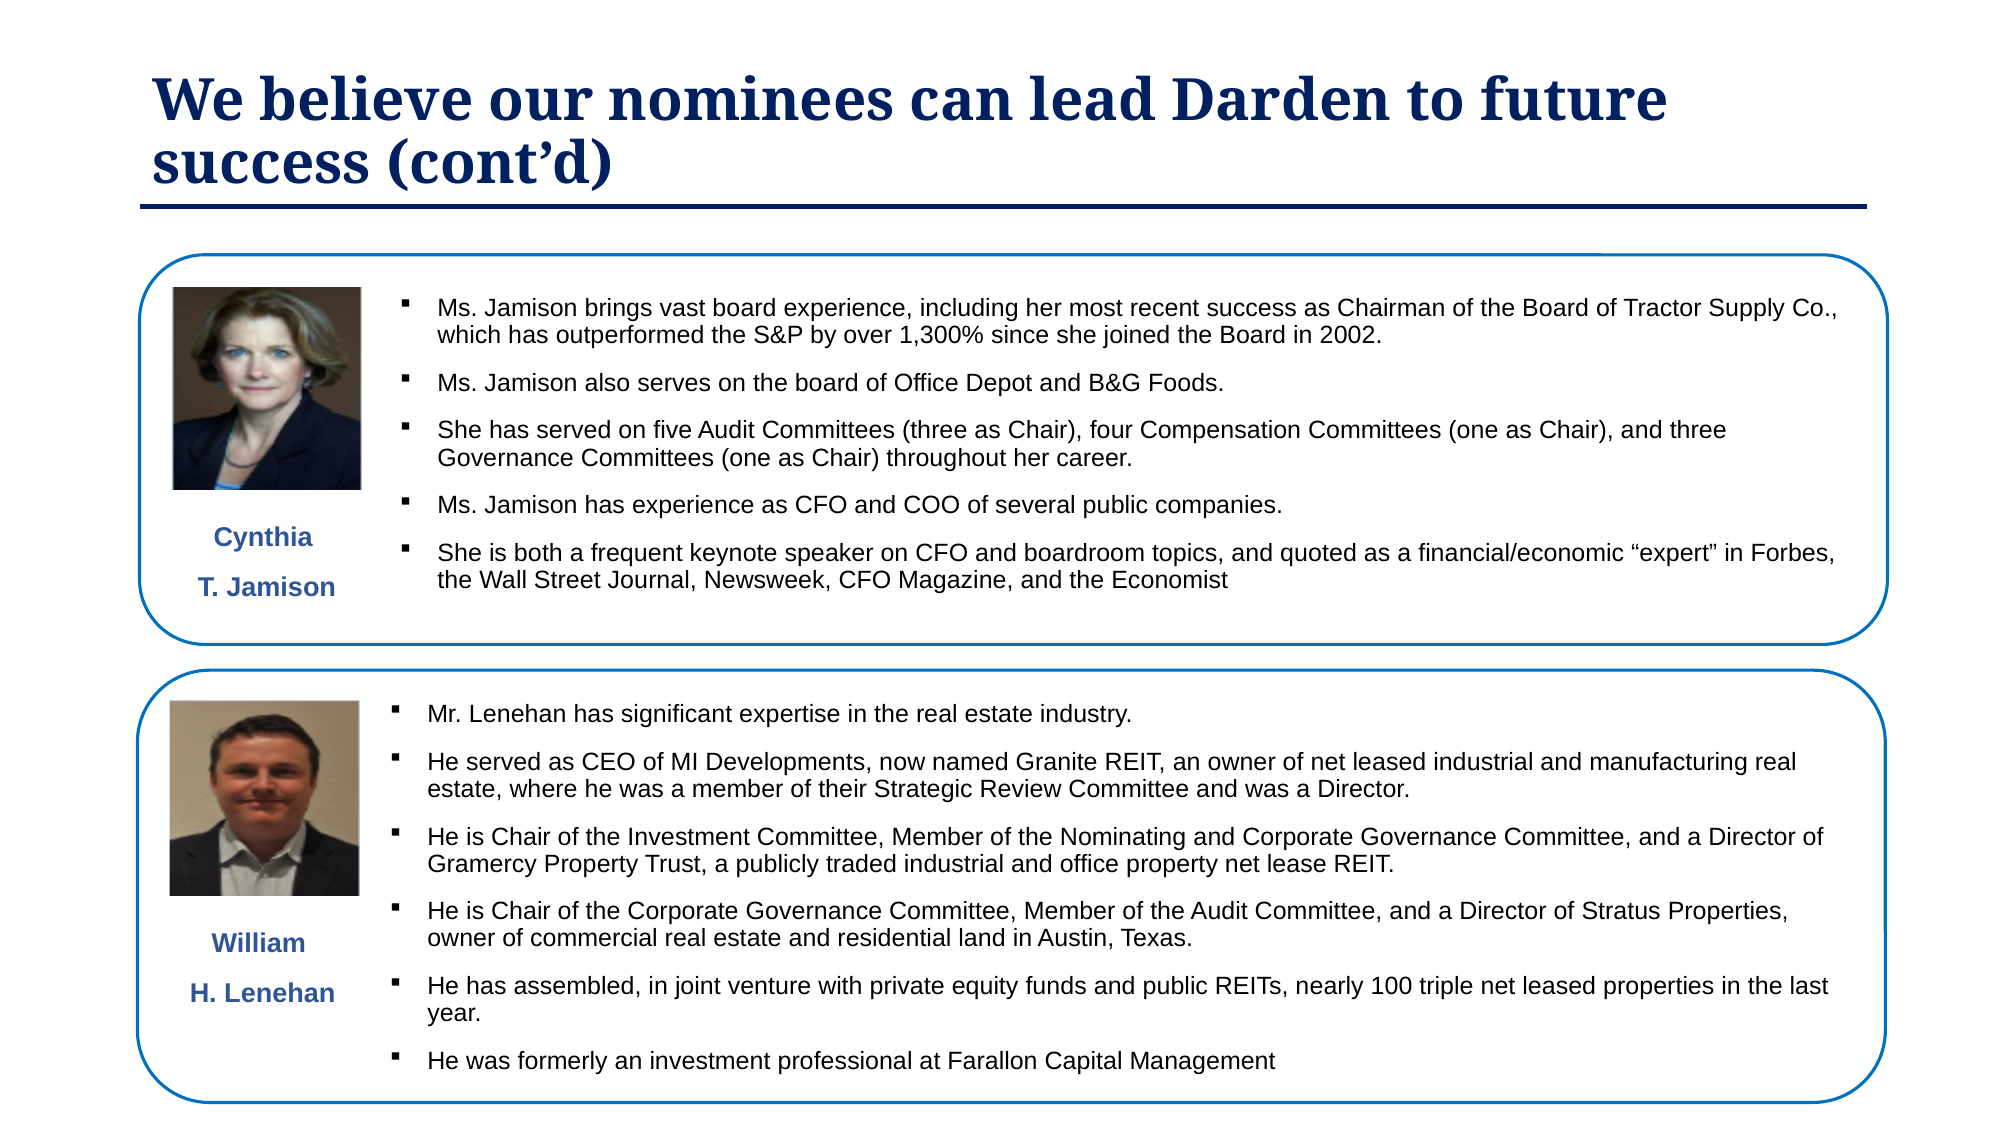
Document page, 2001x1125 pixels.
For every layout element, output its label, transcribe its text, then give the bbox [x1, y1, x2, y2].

title We believe our nominees can lead Darden to future success (cont’d) [137, 59, 1863, 207]
picture [171, 287, 362, 490]
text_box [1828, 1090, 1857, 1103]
text_box [138, 253, 1889, 646]
text_box [136, 669, 1887, 1104]
picture [169, 700, 360, 896]
